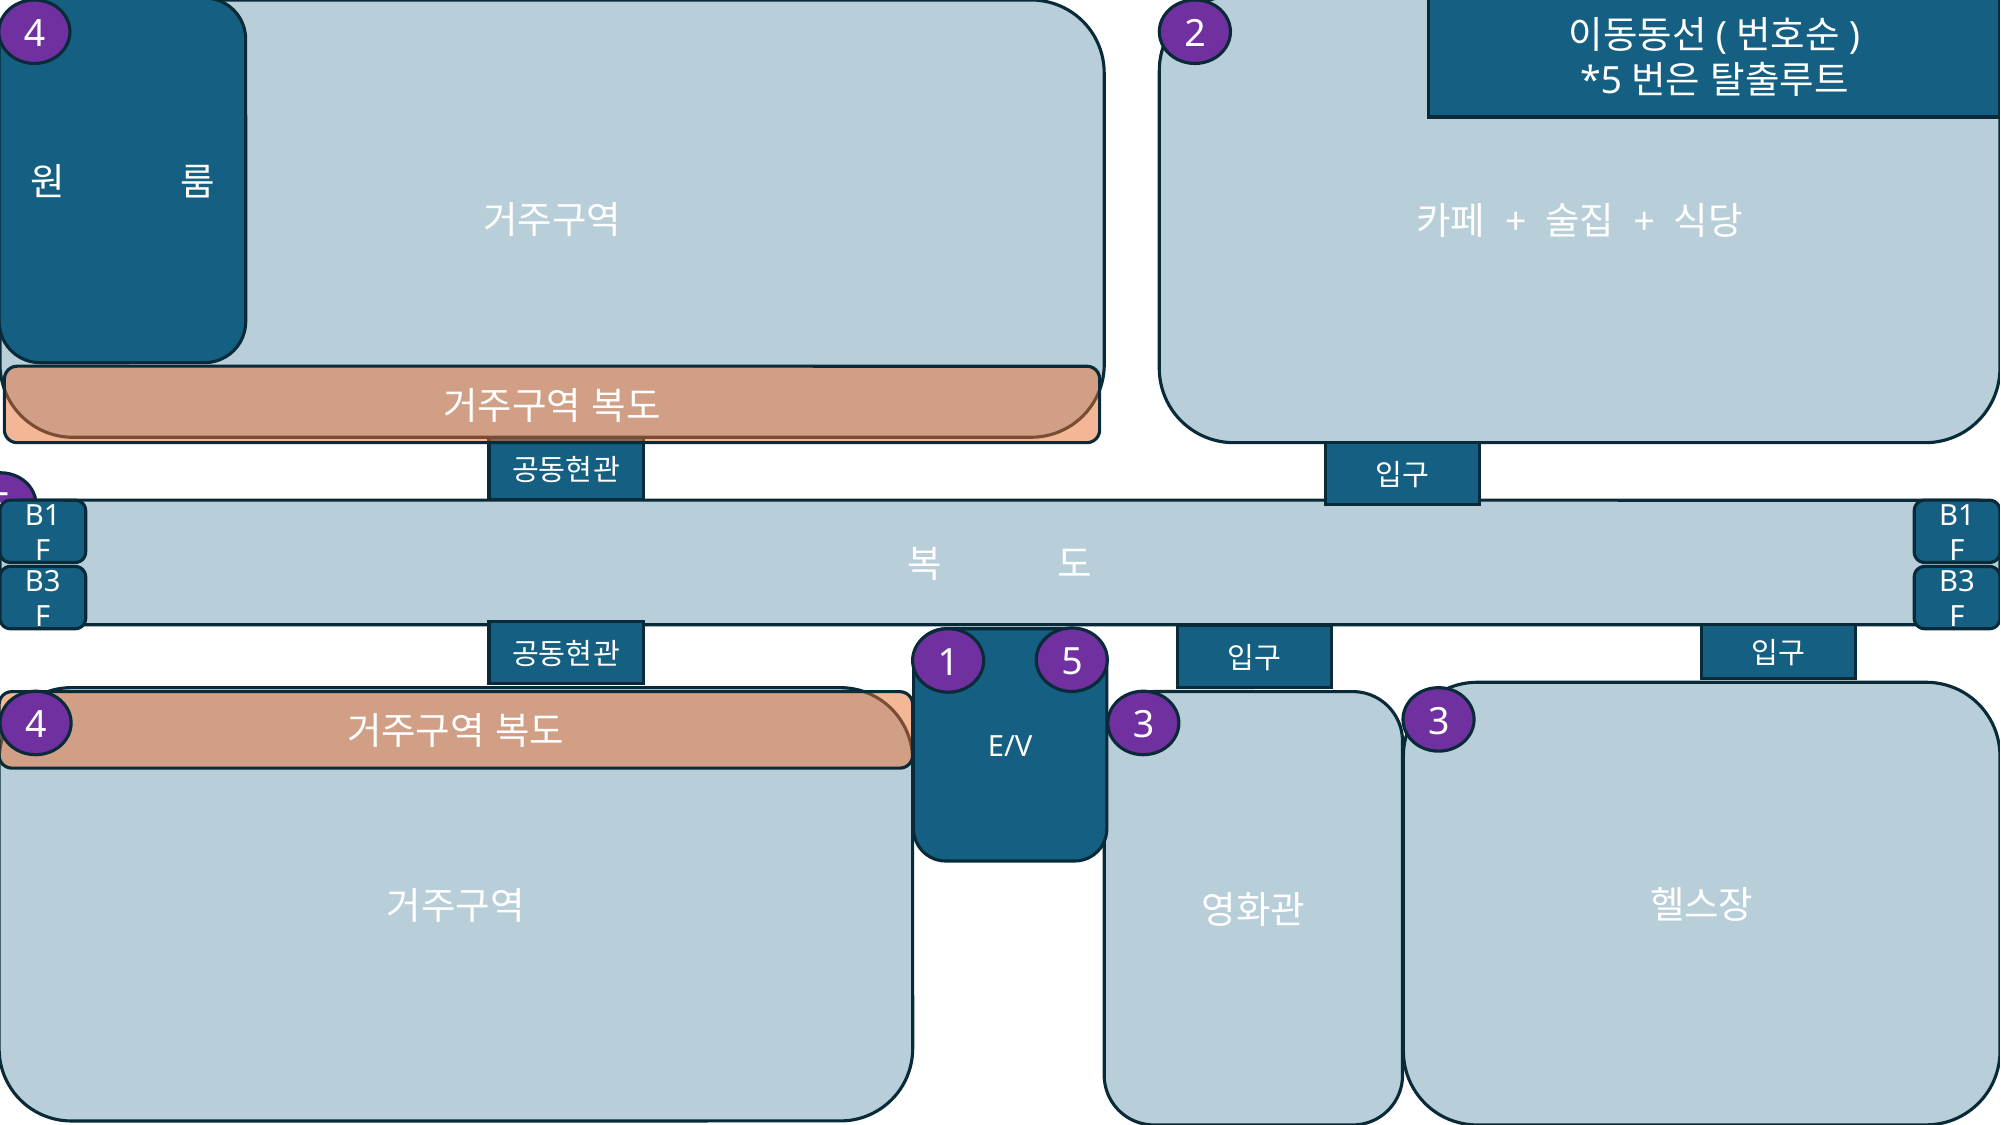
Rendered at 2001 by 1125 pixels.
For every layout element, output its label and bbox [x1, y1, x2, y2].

text_box [0, 0, 2000, 1125]
